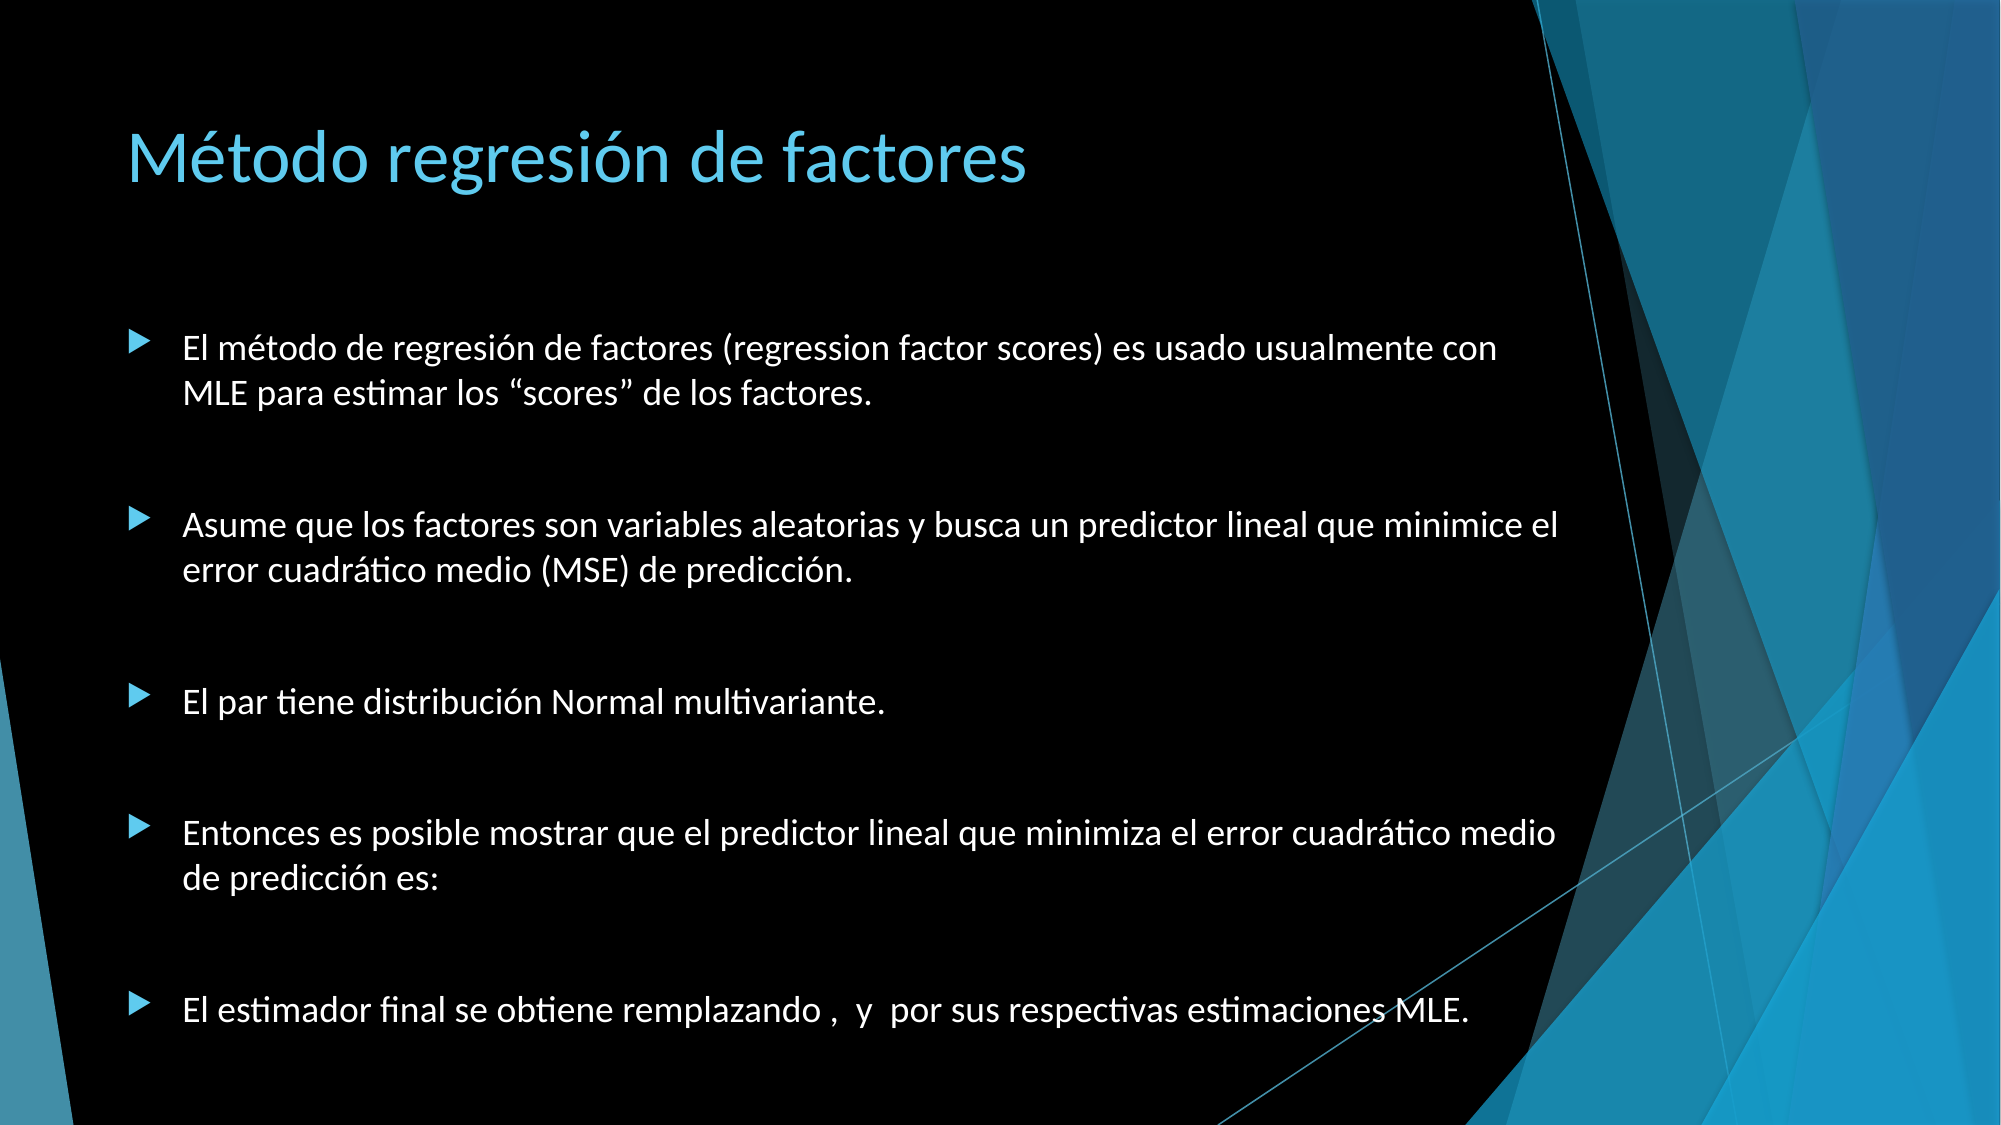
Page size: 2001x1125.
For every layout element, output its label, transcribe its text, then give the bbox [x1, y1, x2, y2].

title Método regresión de factores [111, 99, 1522, 317]
